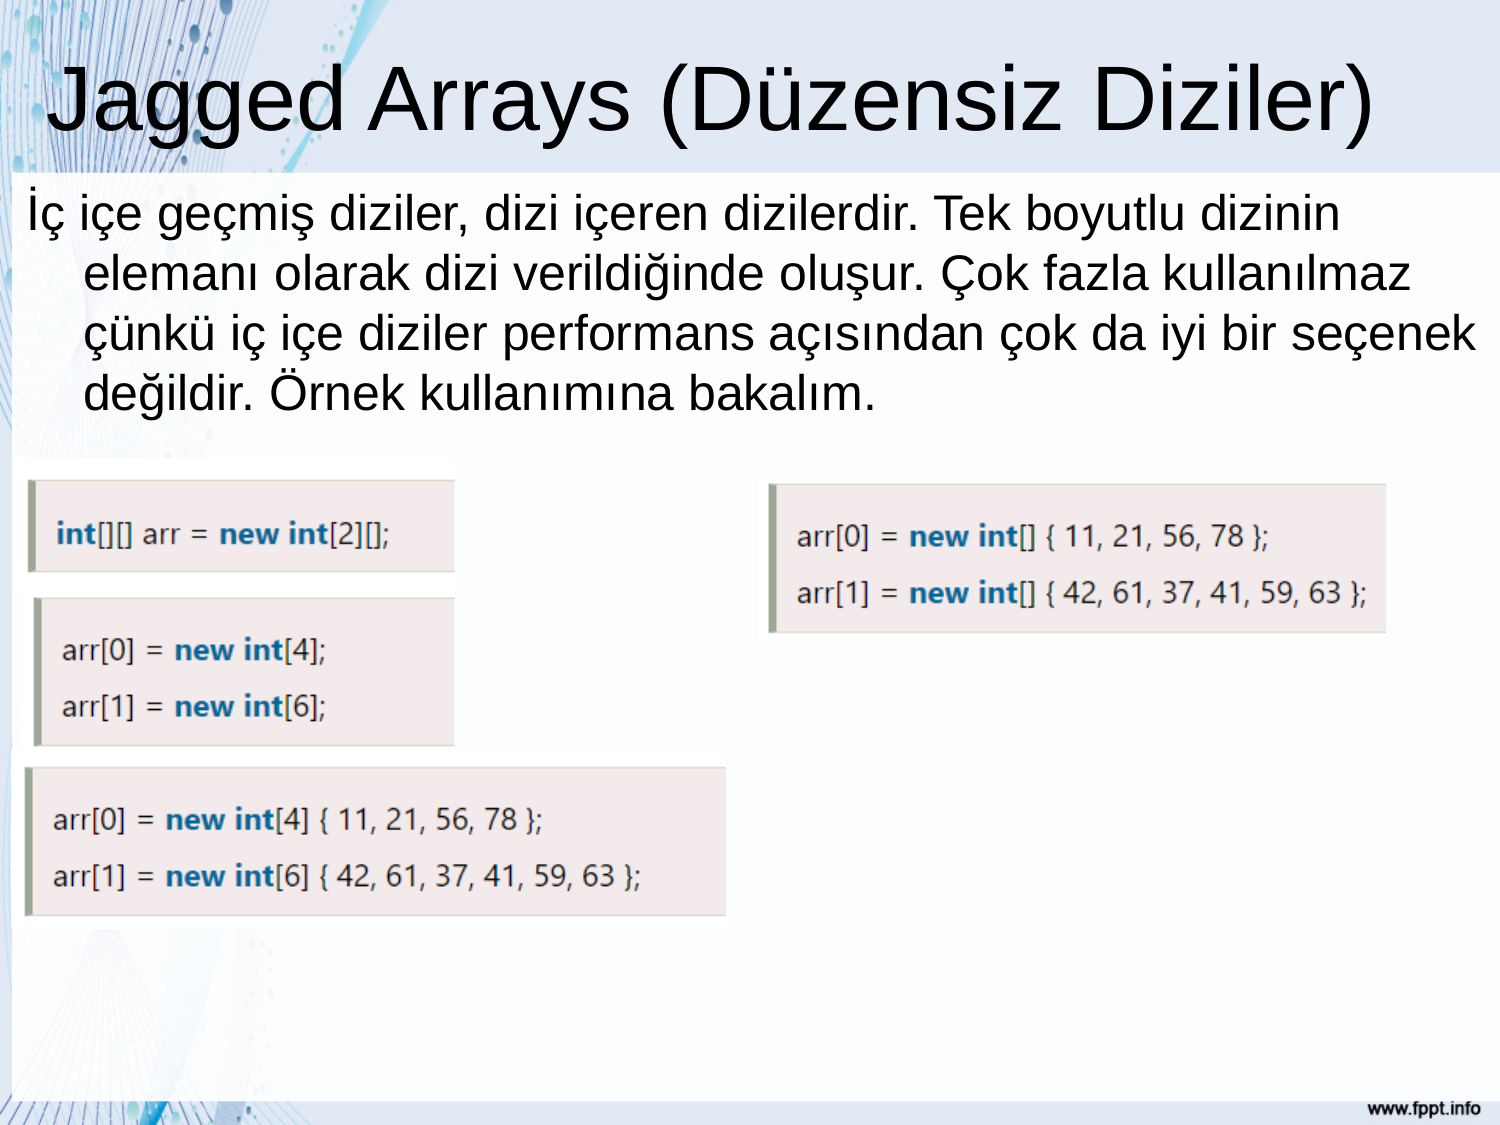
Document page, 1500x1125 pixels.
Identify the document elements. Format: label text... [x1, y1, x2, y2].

picture [757, 479, 1387, 638]
picture [0, 0, 1500, 1125]
picture [157, 1102, 1500, 1125]
title Jagged Arrays (Düzensiz Diziler) [0, 23, 1426, 164]
list İç içe geçmiş diziler, dizi içeren dizilerdir. Tek boyutlu dizinin elemanı olarak dizi verildiğinde oluşur. Çok fazla kullanılmaz çünkü iç içe diziler performans açısından çok da iyi bir seçenek değildir. Örnek kullanımına bakalım. [11, 172, 1500, 1102]
